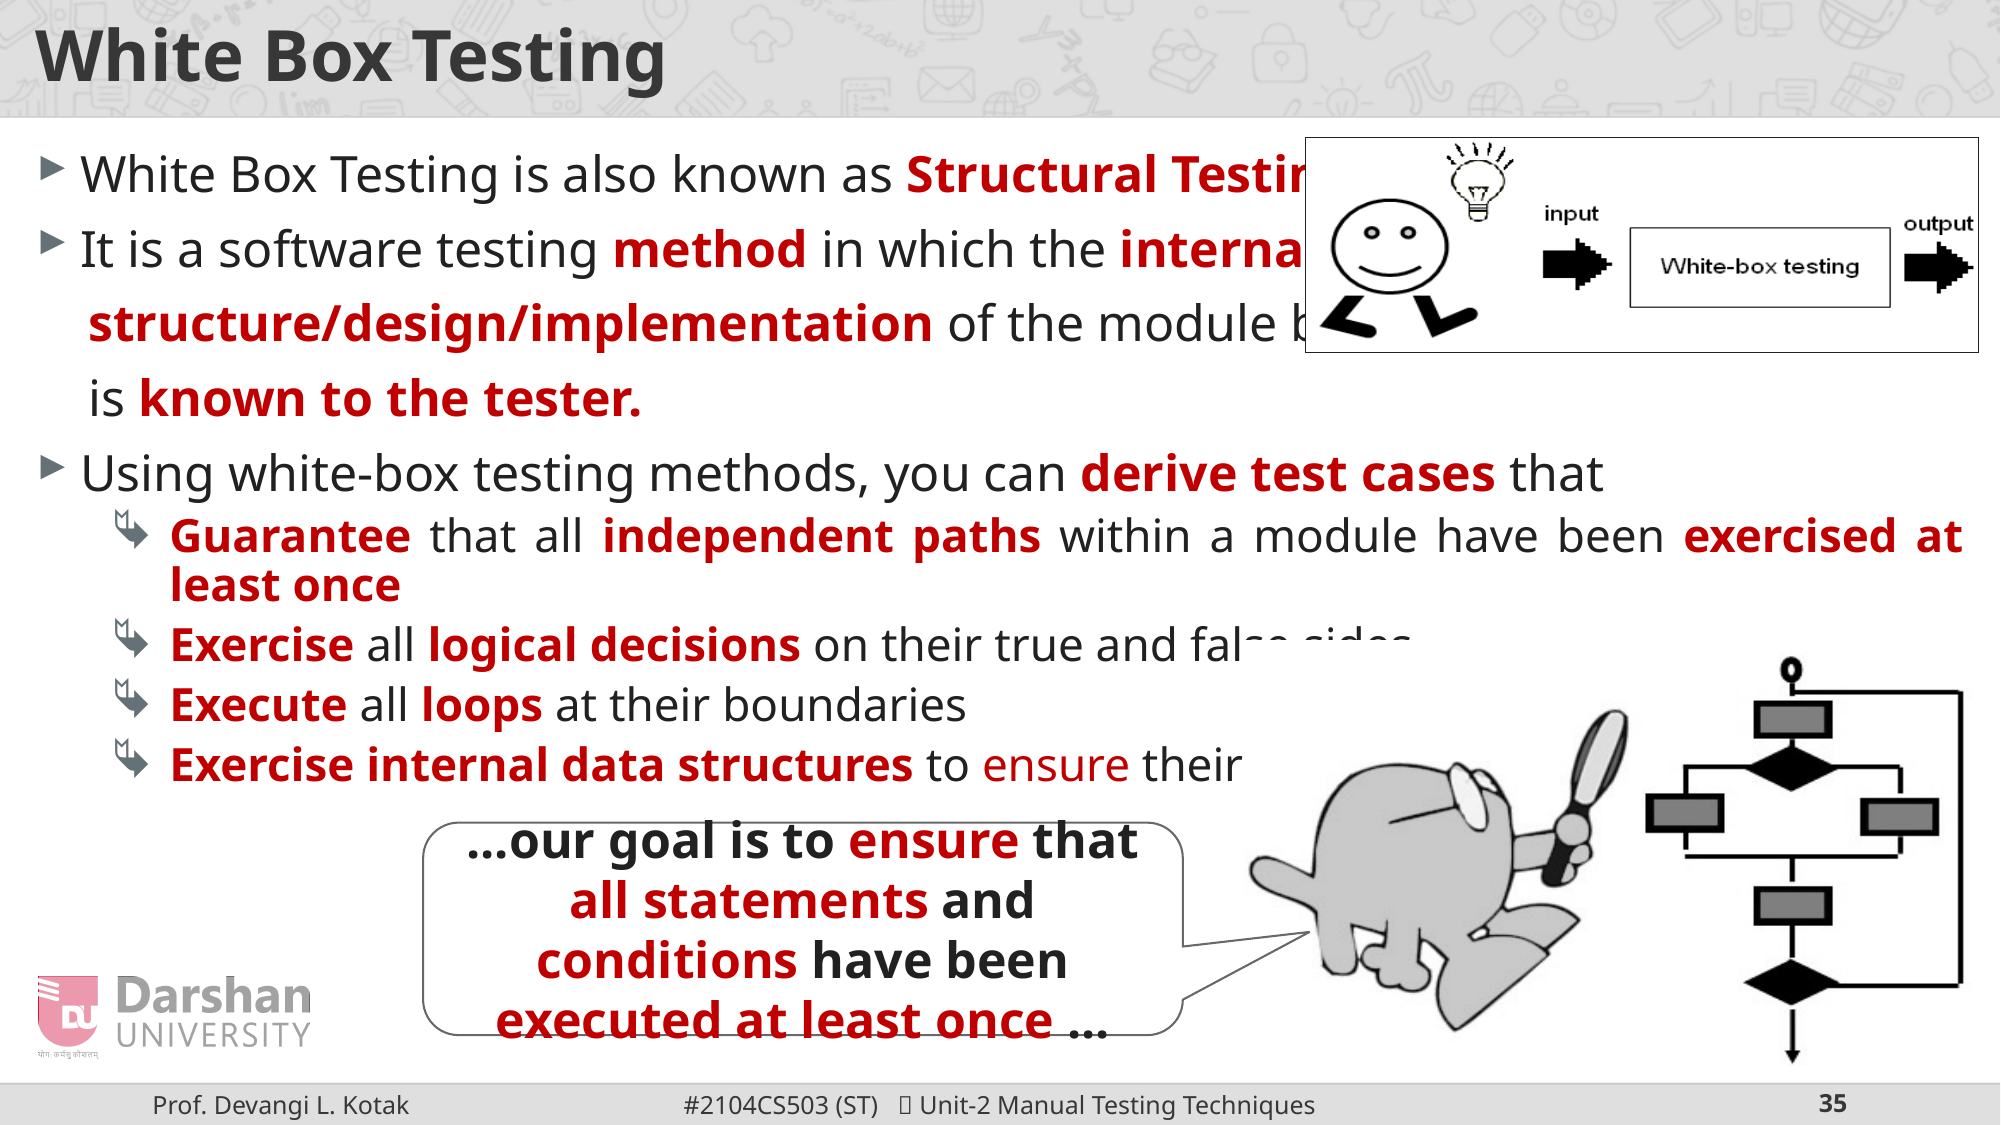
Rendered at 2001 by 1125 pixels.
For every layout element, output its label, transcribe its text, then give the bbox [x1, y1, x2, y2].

text_box No of statements Executed: 6 Total no of statements in the source code: 7 Statement coverage =6/7*100 = 85.20 % [38, 976, 310, 1059]
list White Box Testing is also known as Structural Testing. It is a software testing method in which the internal structure/design/implementation of the module being tested is known to the tester. Using white-box testing methods, you can derive test cases that Guarantee that all independent paths within a module have been exercised at least once Exercise all logical decisions on their true and false sides Execute all loops at their boundaries Exercise internal data structures to ensure their validity [21, 141, 1979, 802]
title White Box Testing [0, 0, 2000, 117]
picture [1305, 137, 1979, 353]
picture [1244, 640, 1979, 1069]
text_box ...our goal is to ensure that all statements and conditions have been executed at least once ... [421, 821, 1244, 1037]
